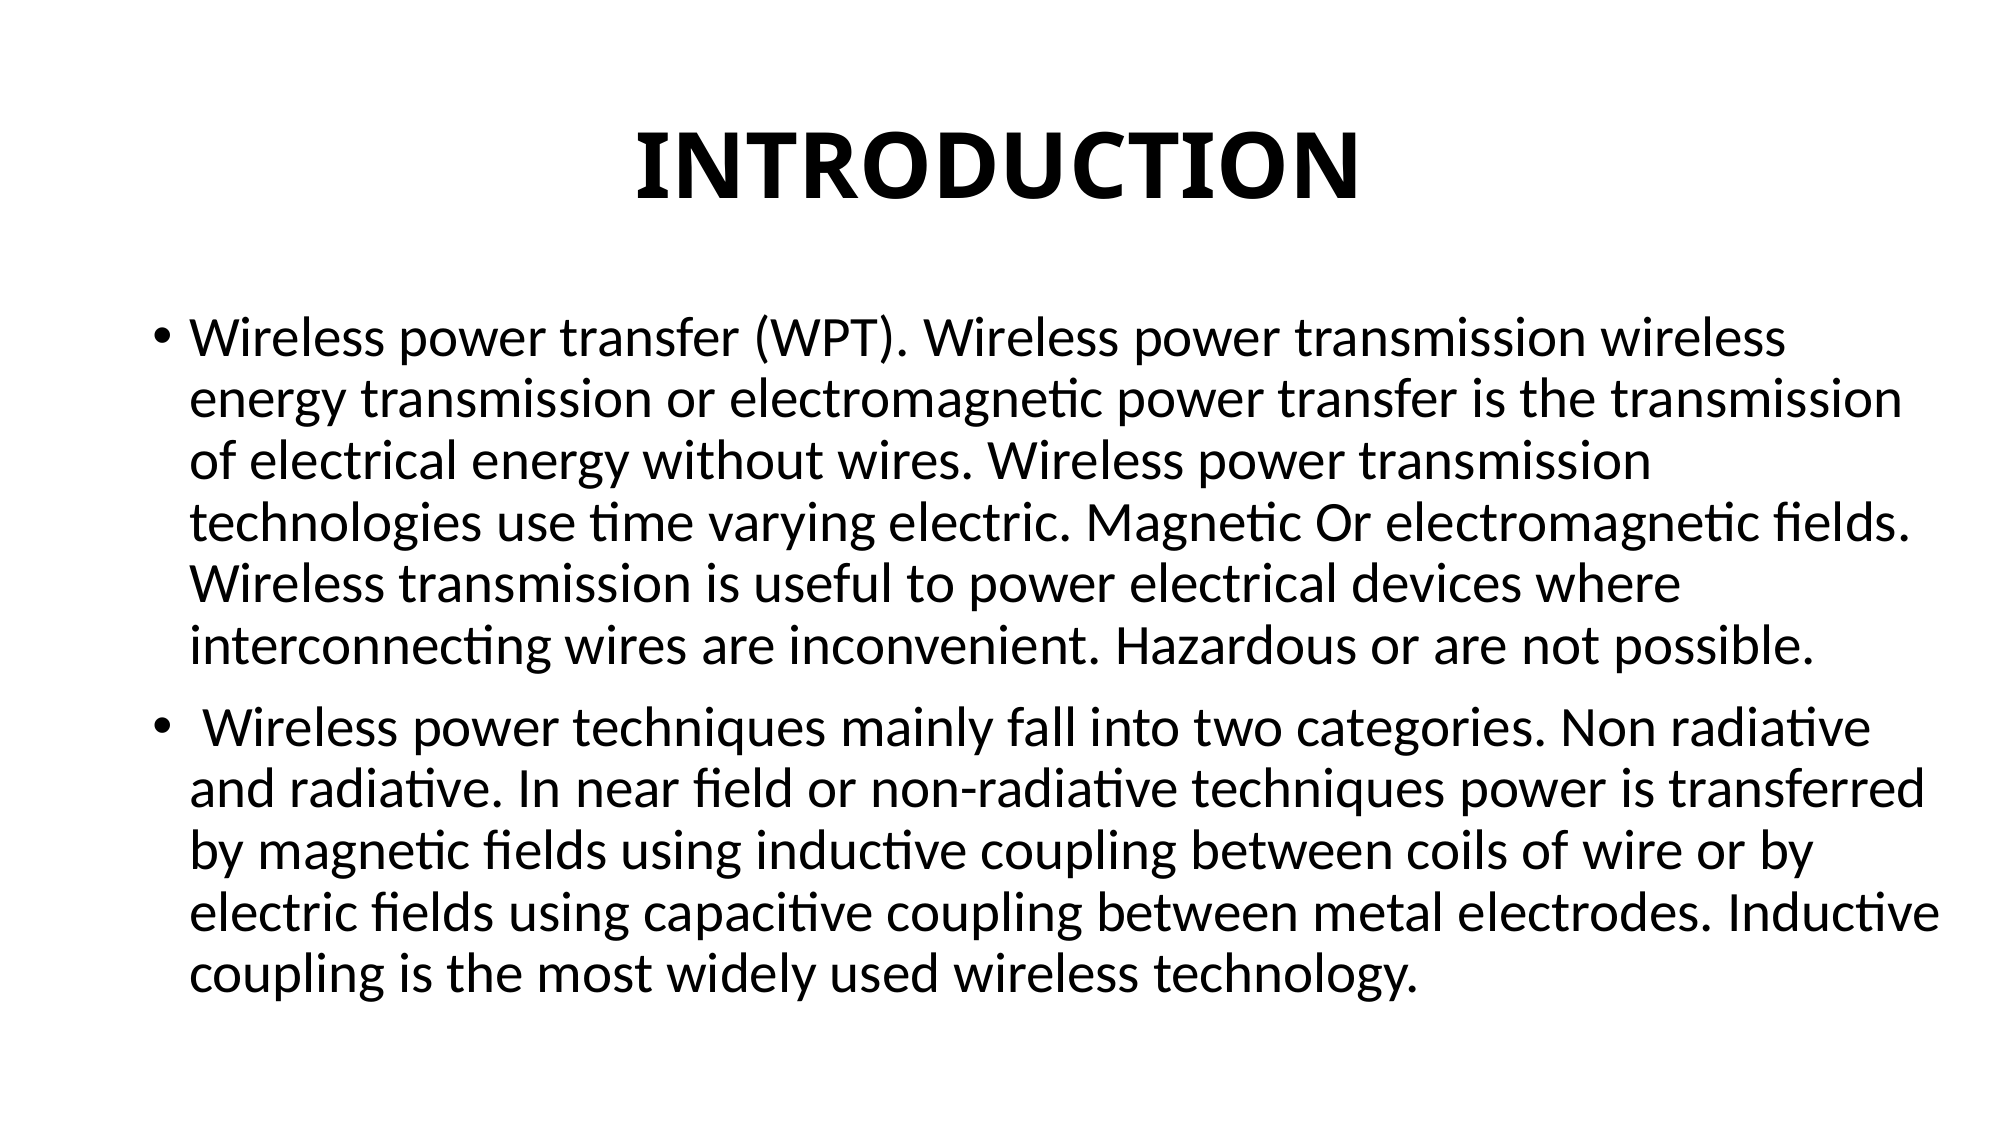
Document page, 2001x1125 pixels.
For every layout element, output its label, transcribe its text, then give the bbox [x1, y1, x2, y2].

title INTRODUCTION [137, 59, 1863, 278]
list Wireless power transfer (WPT). Wireless power transmission wireless energy transmission or electromagnetic power transfer is the transmission of electrical energy without wires. Wireless power transmission technologies use time varying electric. Magnetic Or electromagnetic fields. Wireless transmission is useful to power electrical devices where interconnecting wires are inconvenient. Hazardous or are not possible. Wireless power techniques mainly fall into two categories. Non radiative and radiative. In near field or non-radiative techniques power is transferred by magnetic fields using inductive coupling between coils of wire or by electric fields using capacitive coupling between metal electrodes. Inductive coupling is the most widely used wireless technology. [137, 299, 1968, 1066]
